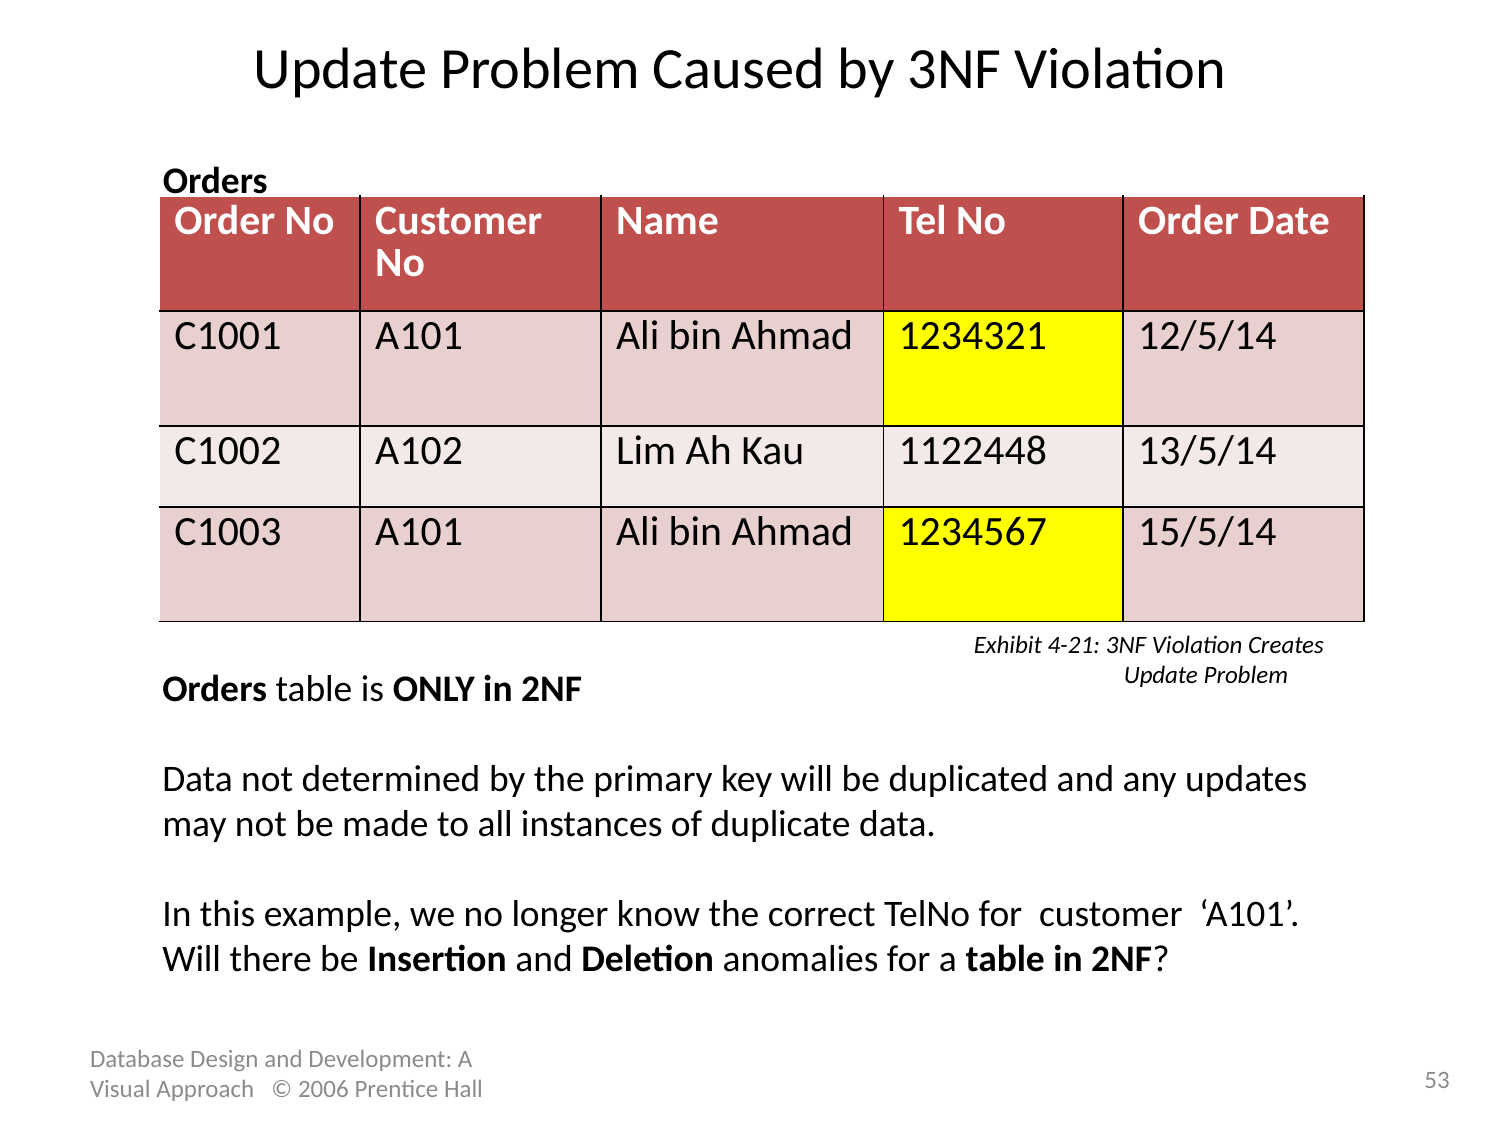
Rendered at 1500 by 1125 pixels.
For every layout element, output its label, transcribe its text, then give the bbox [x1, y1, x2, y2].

title Update Problem Caused by 3NF Violation [64, 16, 1415, 114]
table_header Tel No [884, 197, 1122, 310]
table_cell 1122448 [884, 427, 1122, 506]
slide_number 53 [1375, 1054, 1465, 1103]
text_box Orders [148, 148, 283, 209]
table_header Order Date [1124, 197, 1363, 310]
text_box Exhibit 4-21: 3NF Violation Creates Update Problem [958, 622, 1346, 656]
table_cell 15/5/14 [1124, 508, 1363, 621]
table_header Customer No [361, 197, 600, 310]
table_cell 12/5/14 [1124, 312, 1363, 425]
table_cell C1001 [160, 312, 359, 425]
table_cell 1234321 [884, 312, 1122, 425]
table_cell Ali bin Ahmad [602, 508, 883, 621]
table_cell A101 [361, 508, 600, 621]
table_cell Ali bin Ahmad [602, 312, 883, 425]
table_header Name [602, 197, 883, 310]
slide_number Database Design and Development: A Visual Approach © 2006 Prentice Hall [75, 1042, 516, 1103]
table_cell A101 [361, 312, 600, 425]
text_box Orders table is ONLY in 2NF Data not determined by the primary key will be duplicated and any updates may not be made to all instances of duplicate data. In this example, we no longer know the correct TelNo for customer ‘A101’. Will there be Insertion and Deletion anomalies for a table in 2NF? [147, 656, 1382, 987]
table_cell Lim Ah Kau [602, 427, 883, 506]
table_cell C1002 [160, 427, 359, 506]
table_cell C1003 [160, 508, 359, 621]
table_header Order No [160, 197, 359, 310]
table_cell 1234567 [884, 508, 1122, 621]
table_cell A102 [361, 427, 600, 506]
table_cell 13/5/14 [1124, 427, 1363, 506]
